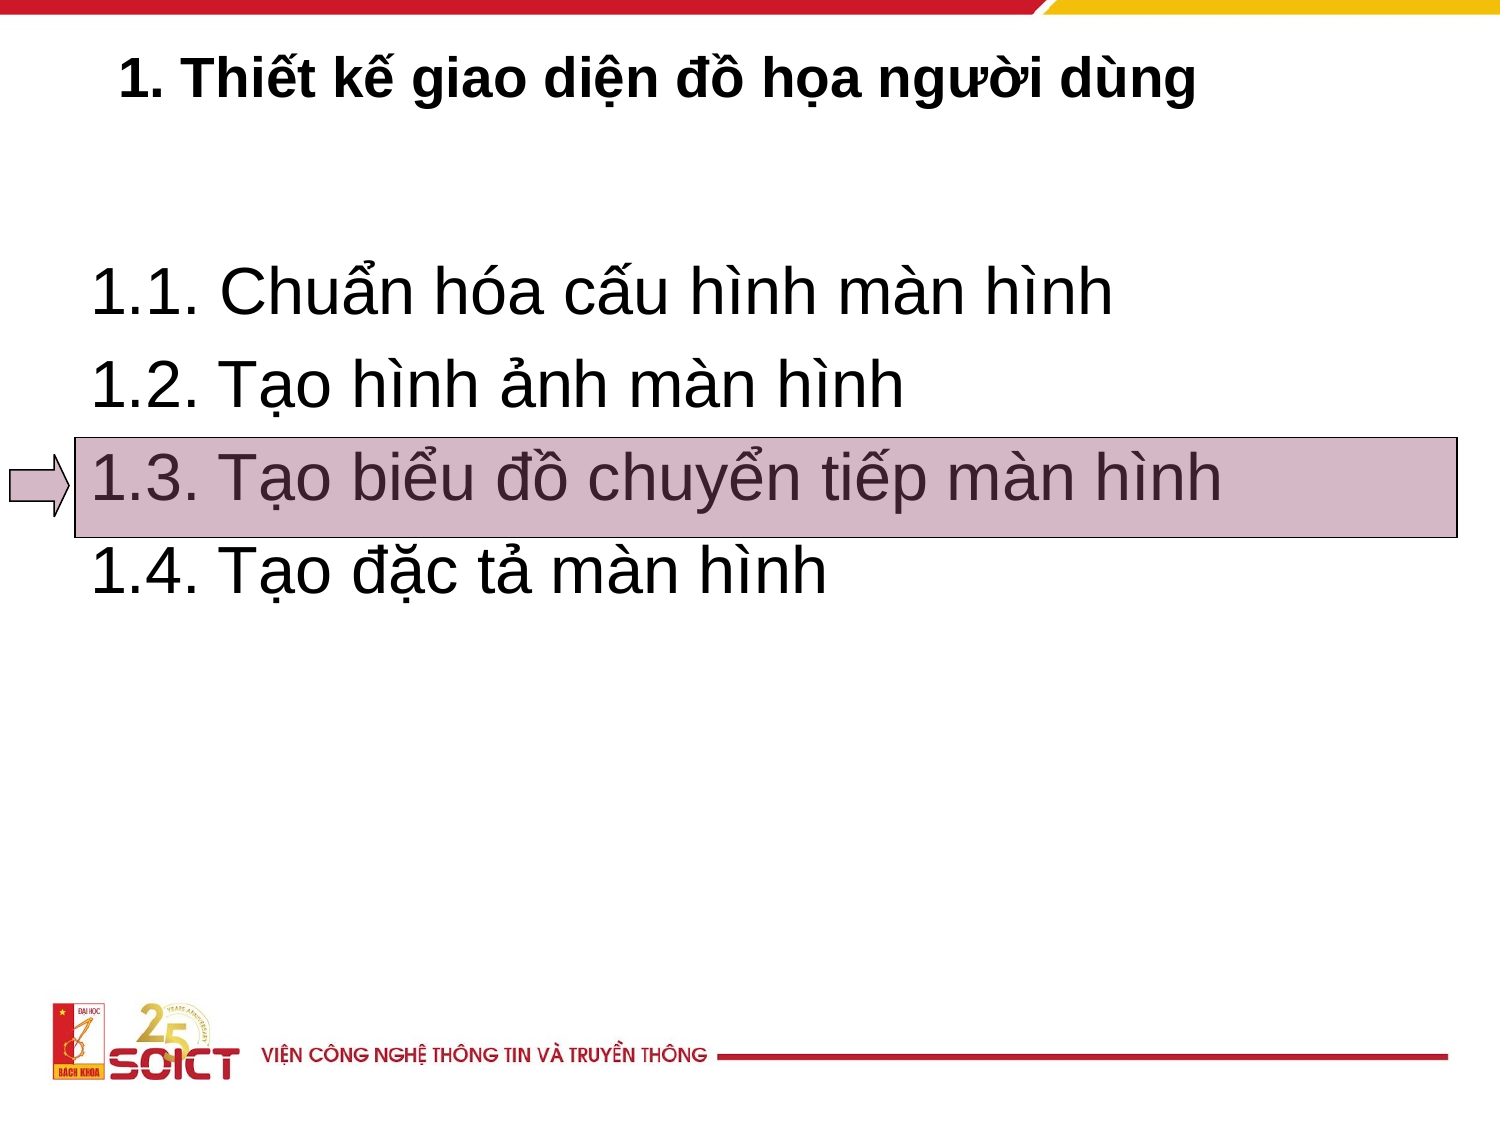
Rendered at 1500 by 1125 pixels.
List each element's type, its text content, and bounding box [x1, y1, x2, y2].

text_box [75, 437, 1458, 538]
list 1.1. Chuẩn hóa cấu hình màn hình 1.2. Tạo hình ảnh màn hình 1.3. Tạo biểu đồ chuyển tiếp màn hình 1.4. Tạo đặc tả màn hình [75, 249, 1500, 994]
text_box [9, 454, 70, 517]
title 1. Thiết kế giao diện đồ họa người dùng [103, 18, 1397, 140]
slide_number 12 [1059, 1042, 1397, 1103]
picture [0, 0, 1500, 1125]
